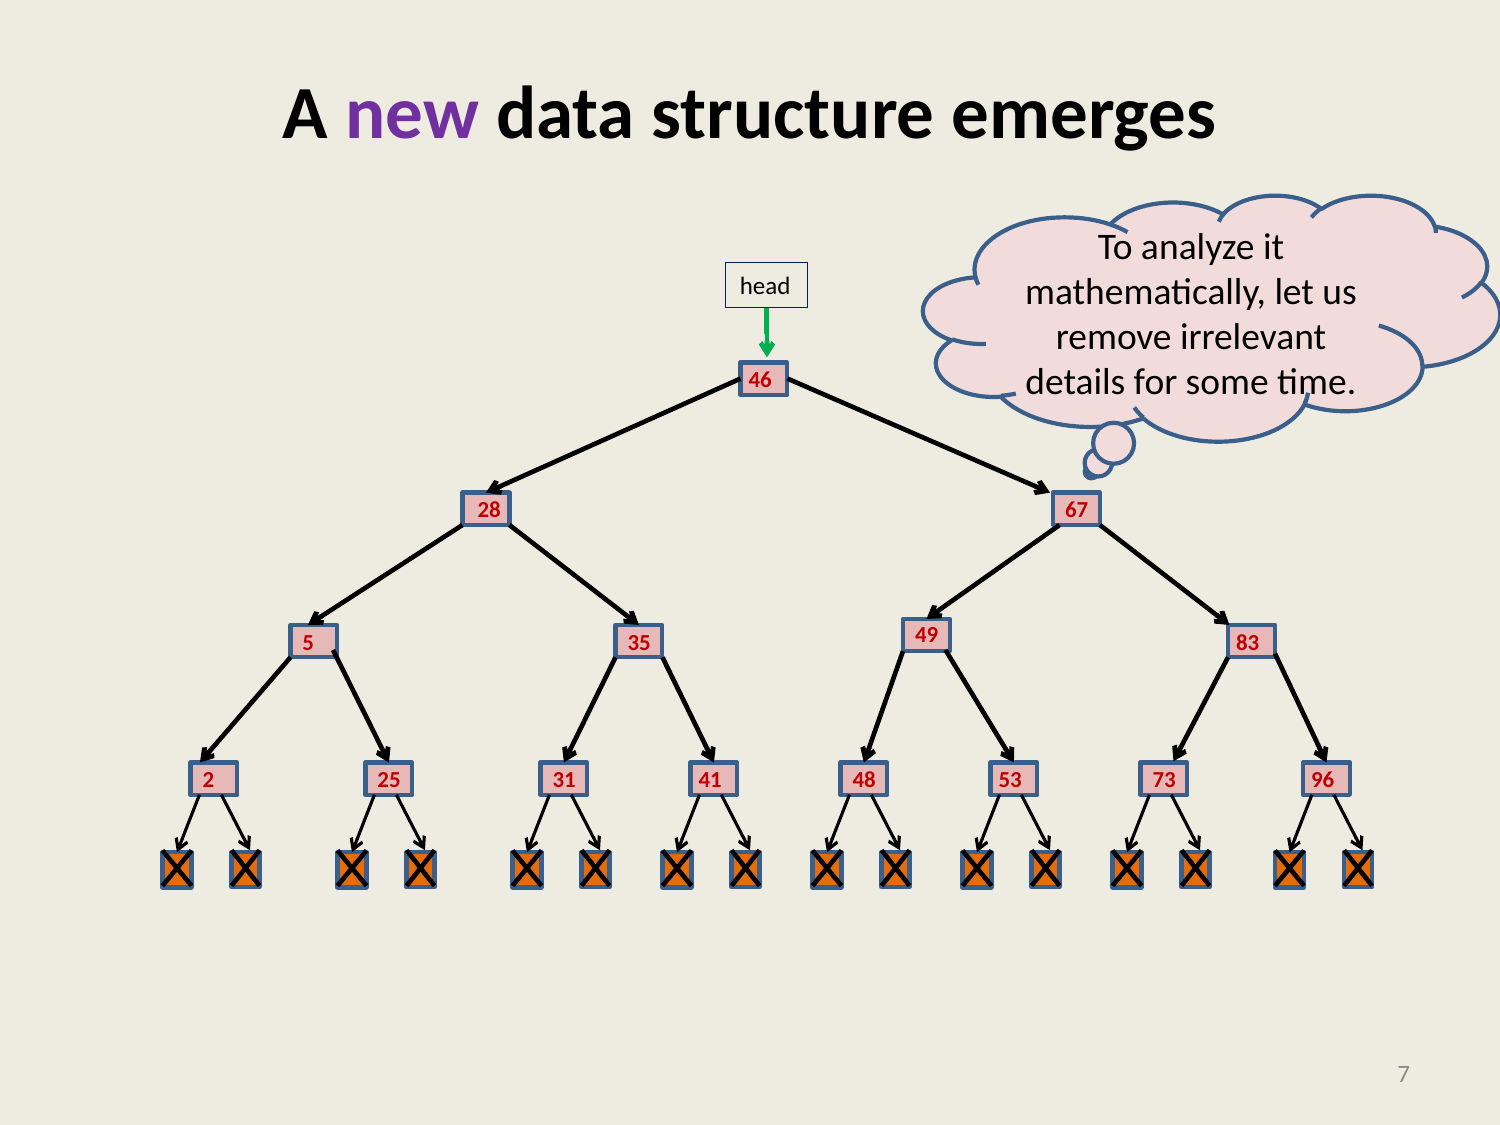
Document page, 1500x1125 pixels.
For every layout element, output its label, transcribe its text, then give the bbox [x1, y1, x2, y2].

slide_number 7 [1074, 1042, 1425, 1103]
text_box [724, 262, 808, 355]
text_box To analyze it mathematically, let us remove irrelevant details for some time. [920, 193, 1500, 410]
title A new data structure emerges [75, 45, 1425, 233]
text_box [162, 362, 1373, 888]
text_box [187, 356, 1351, 801]
